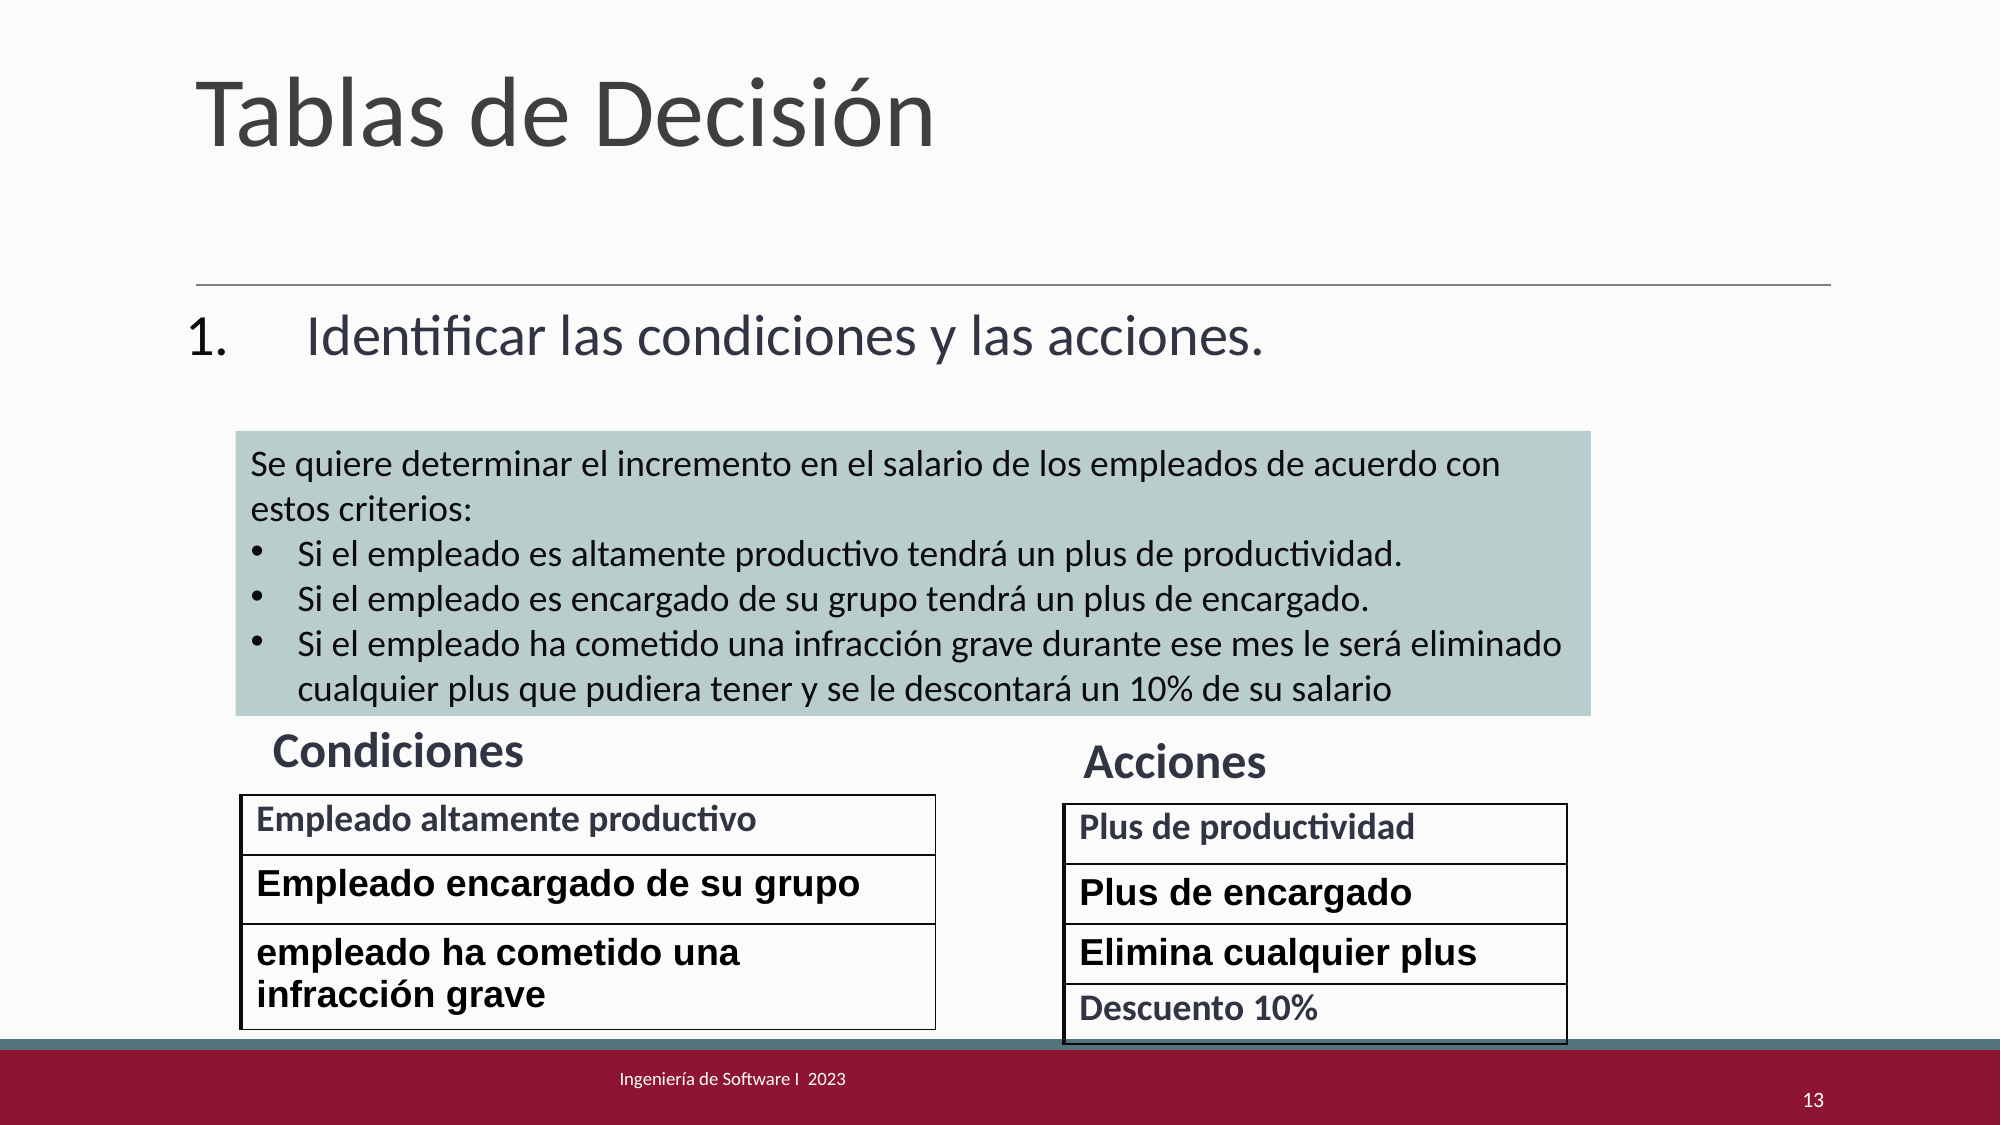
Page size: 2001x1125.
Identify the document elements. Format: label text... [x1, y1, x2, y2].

text_box Se quiere determinar el incremento en el salario de los empleados de acuerdo con estos criterios: Si el empleado es altamente productivo tendrá un plus de productividad. Si el empleado es encargado de su grupo tendrá un plus de encargado. Si el empleado ha cometido una infracción grave durante ese mes le será eliminado cualquier plus que pudiera tener y se le descontará un 10% de su salario [235, 430, 1591, 716]
table_cell empleado ha cometido una infracción grave [243, 925, 935, 1029]
text_box Identificar las condiciones y las acciones. [170, 289, 1920, 415]
table_cell Descuento 10% [1066, 985, 1566, 1043]
table_cell Empleado encargado de su grupo [243, 856, 935, 923]
footer Ingeniería de Software I 2023 [604, 1059, 1396, 1120]
slide_number 13 [1624, 1059, 1840, 1120]
table_cell Plus de encargado [1066, 865, 1566, 923]
table_header Empleado altamente productivo [243, 796, 935, 854]
text_box Condiciones [257, 709, 544, 785]
table_header Plus de productividad [1066, 805, 1566, 863]
title Tablas de Decisión [180, 47, 1830, 285]
text_box Acciones [1068, 720, 1464, 796]
table_cell Elimina cualquier plus [1066, 925, 1566, 983]
